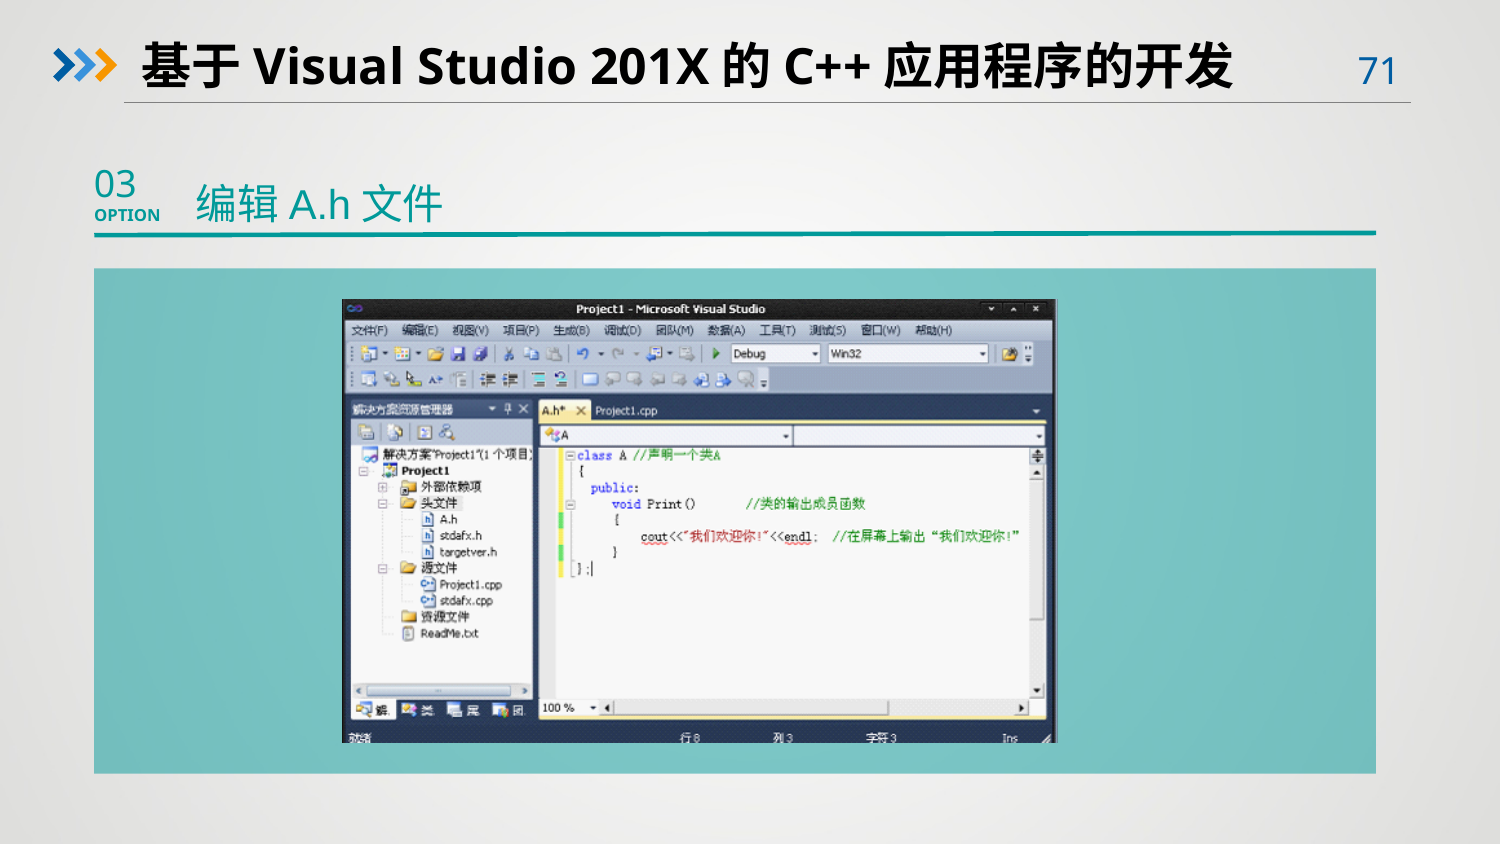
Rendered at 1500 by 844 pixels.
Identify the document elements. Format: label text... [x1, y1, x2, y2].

text_box 基于Visual Studio 201X的C++应用程序的开发 [141, 54, 1368, 136]
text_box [93, 232, 1377, 236]
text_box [79, 159, 176, 234]
text_box 编辑A.h文件 [180, 157, 795, 231]
picture [0, 0, 1500, 844]
text_box [92, 266, 1378, 776]
